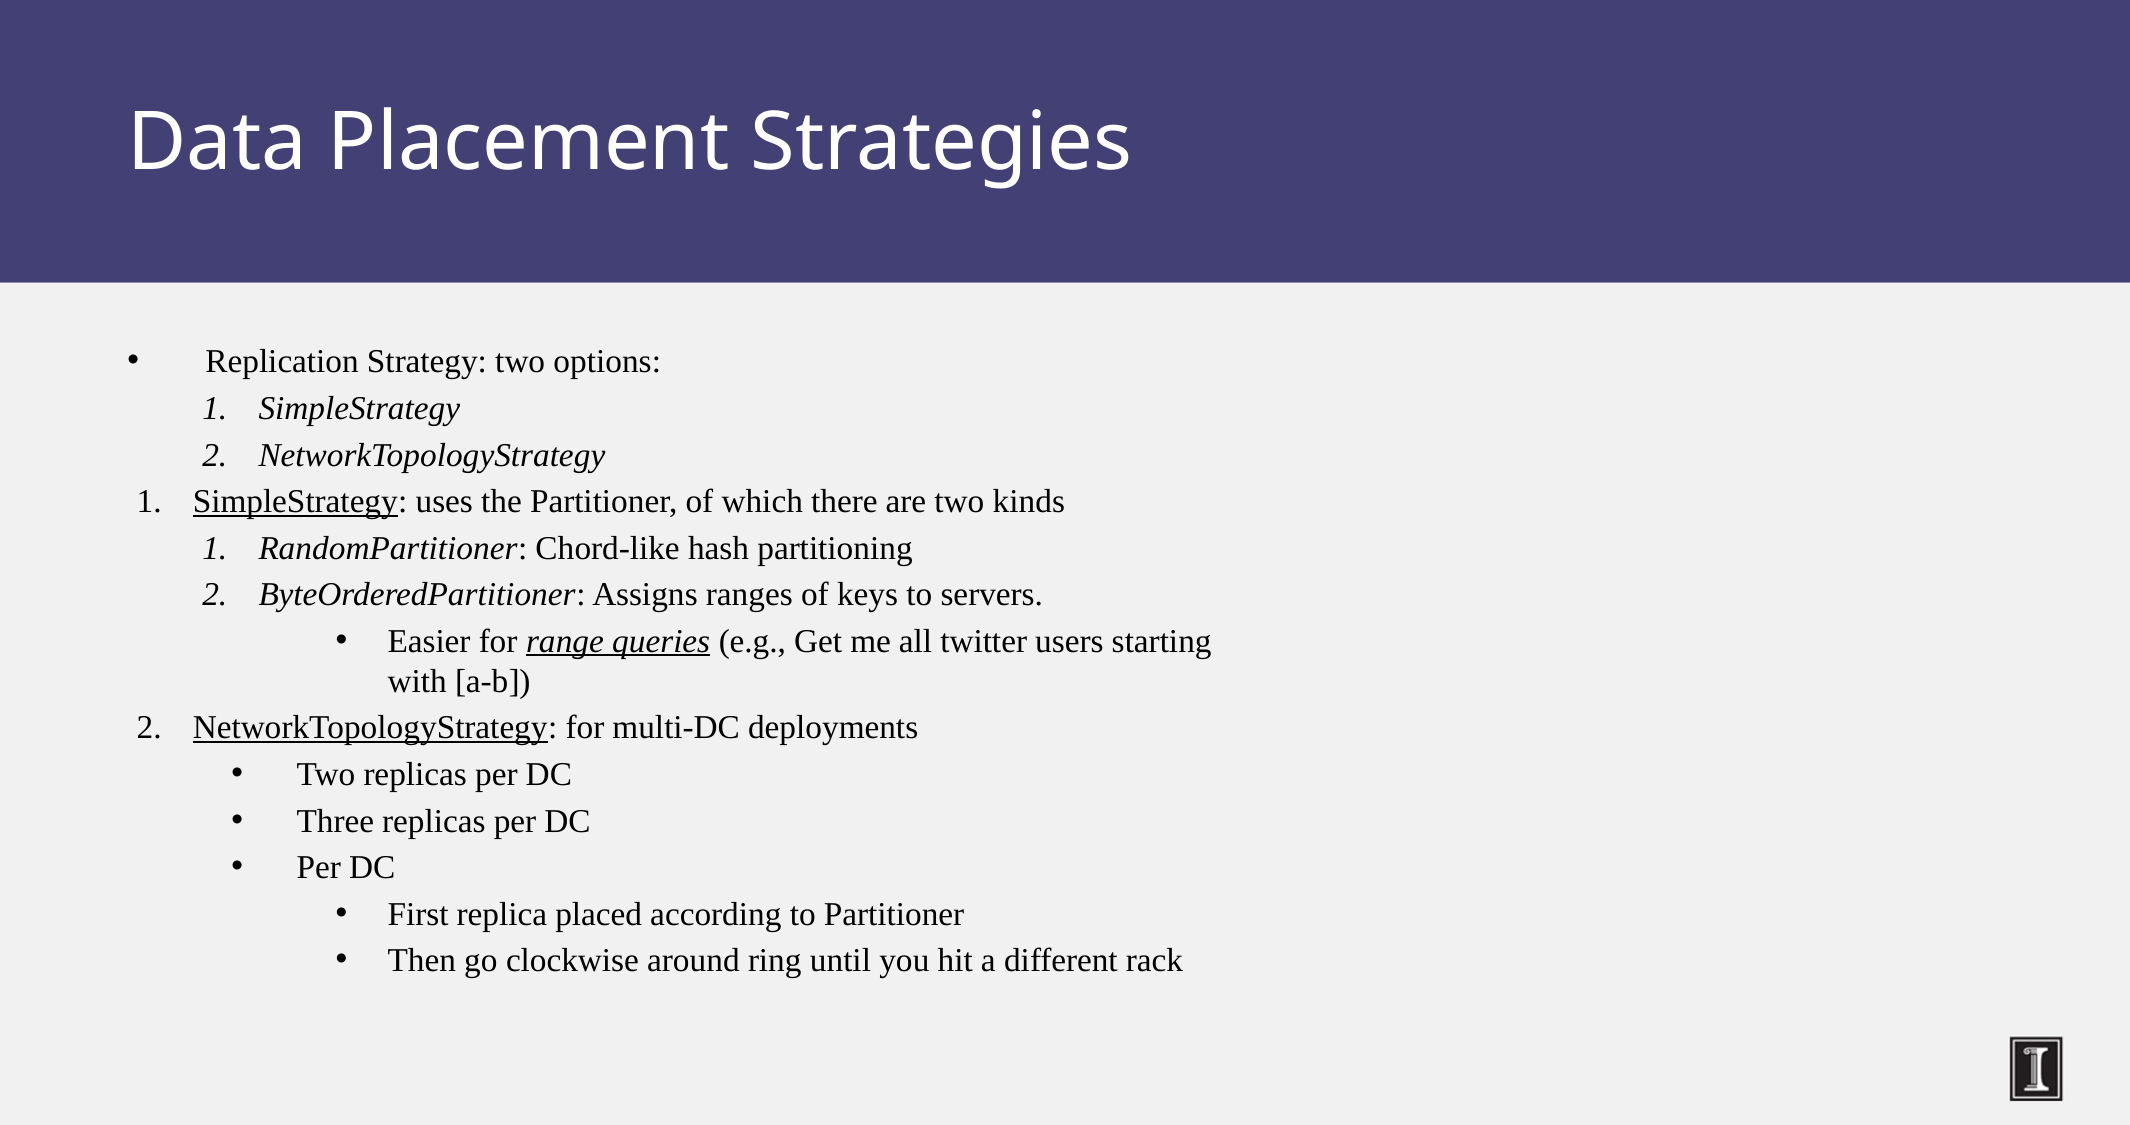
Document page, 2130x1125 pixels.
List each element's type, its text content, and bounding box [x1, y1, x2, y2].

title Data Placement Strategies [106, 45, 2059, 230]
picture [0, 0, 2130, 1125]
list Replication Strategy: two options: SimpleStrategy NetworkTopologyStrategy SimpleStrategy: uses the Partitioner, of which there are two kinds RandomPartitioner: Chord-like hash partitioning ByteOrderedPartitioner: Assigns ranges of keys to servers. Easier for range queries (e.g., Get me all twitter users starting with [a-b]) NetworkTopologyStrategy: for multi-DC deployments Two replicas per DC Three replicas per DC Per DC First replica placed according to Partitioner Then go clockwise around ring until you hit a different rack [106, 329, 1261, 1030]
